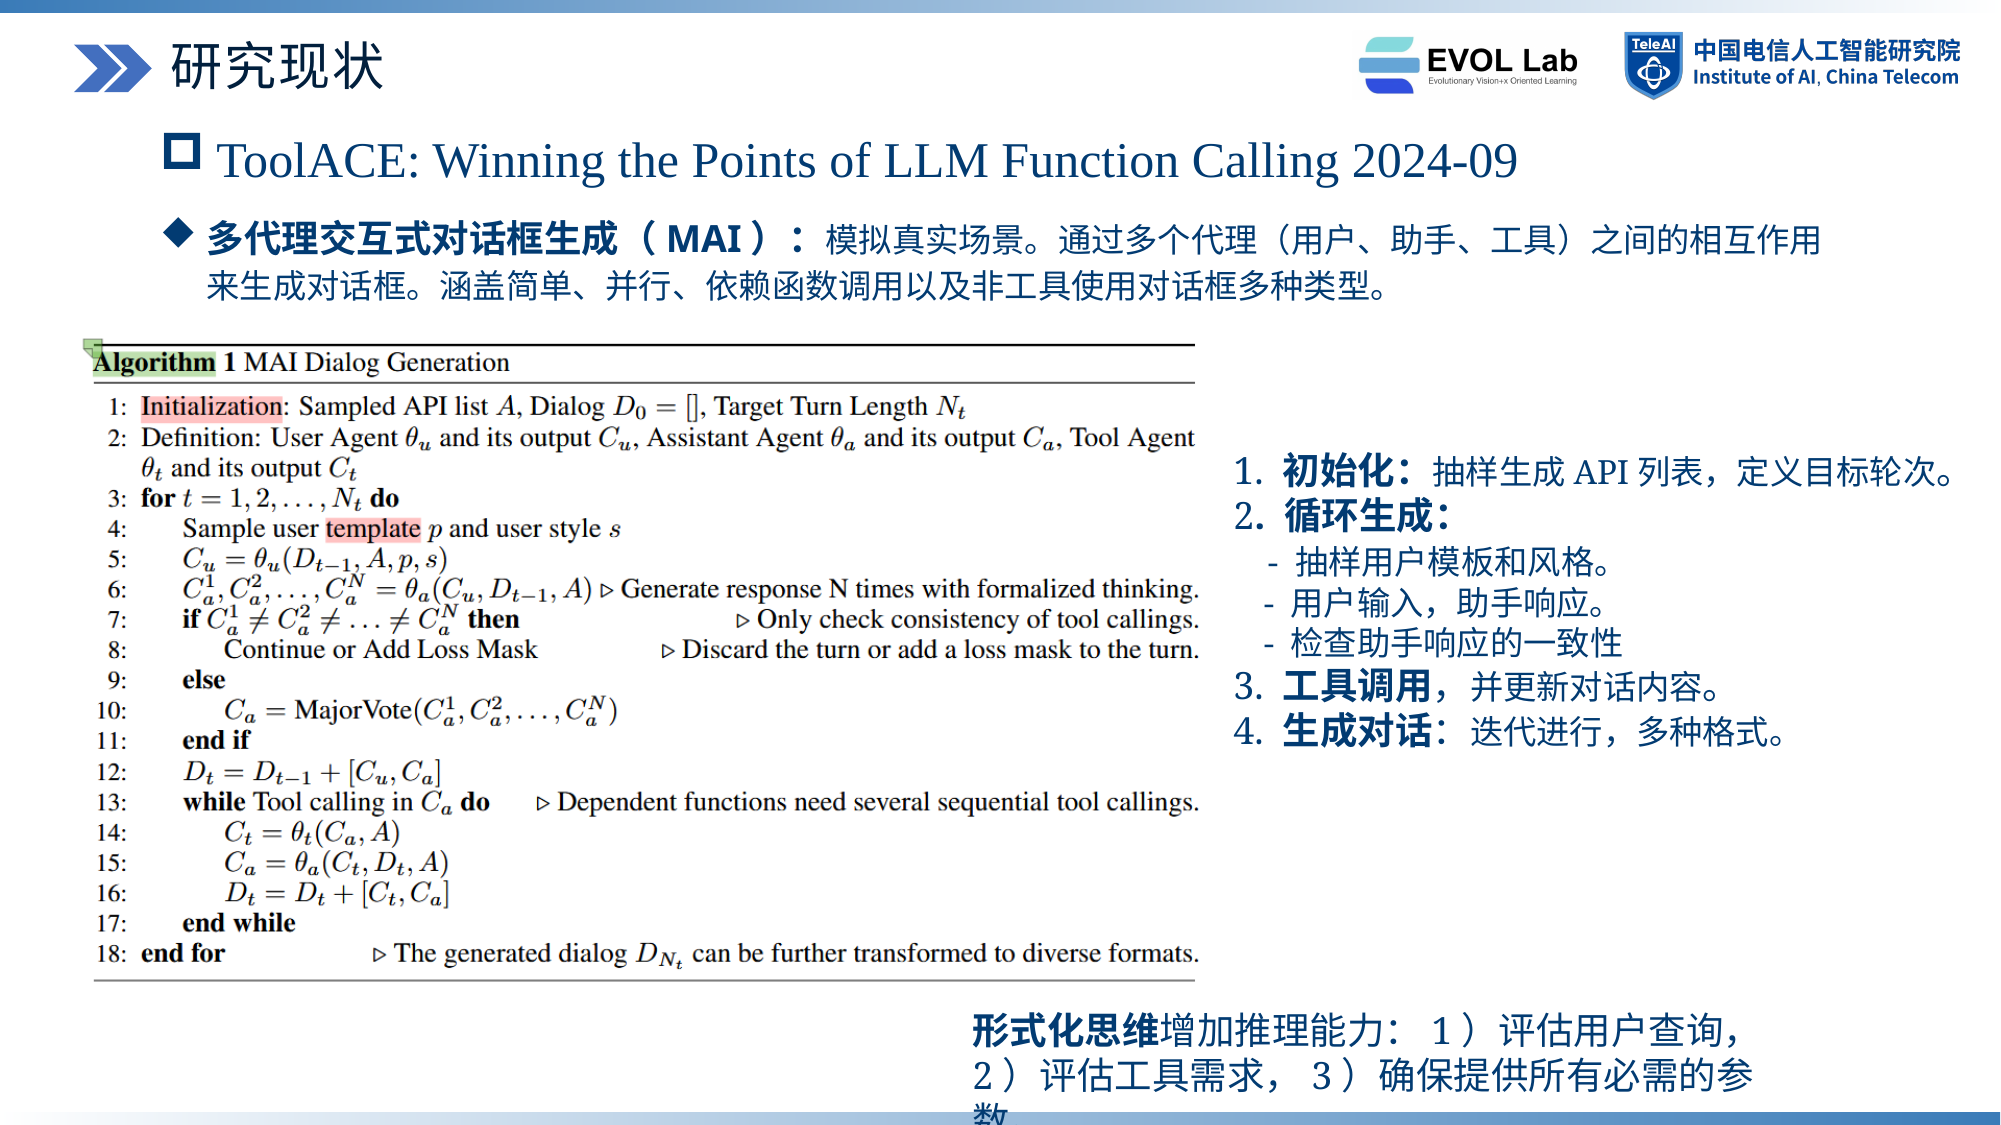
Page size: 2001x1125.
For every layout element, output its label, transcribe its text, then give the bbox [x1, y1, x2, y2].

text_box 多代理交互式对话框生成（MAI）：模拟真实场景。通过多个代理（用户、助手、工具）之间的相互作用来生成对话框。涵盖简单、并行、依赖函数调用以及非工具使用对话框多种类型。 [145, 207, 1855, 313]
text_box 形式化思维增加推理能力：1）评估用户查询，2）评估工具需求，3）确保提供所有必需的参数。 [957, 1000, 1785, 1125]
text_box ToolACE: Winning the Points of LLM Function Calling 2024-09 [145, 120, 1785, 195]
text_box 研究现状 [155, 32, 635, 104]
picture [1623, 21, 1977, 104]
picture [73, 323, 1219, 991]
picture [1352, 30, 1580, 100]
text_box 1. 初始化：抽样生成API列表，定义目标轮次。 2. 循环生成： - 抽样用户模板和风格。 - 用户输入，助手响应。 - 检查助手响应的一致性 3. 工具调用，并更新对话内容。 4. 生成对话：迭代进行，多种格式。 [1219, 439, 2000, 805]
